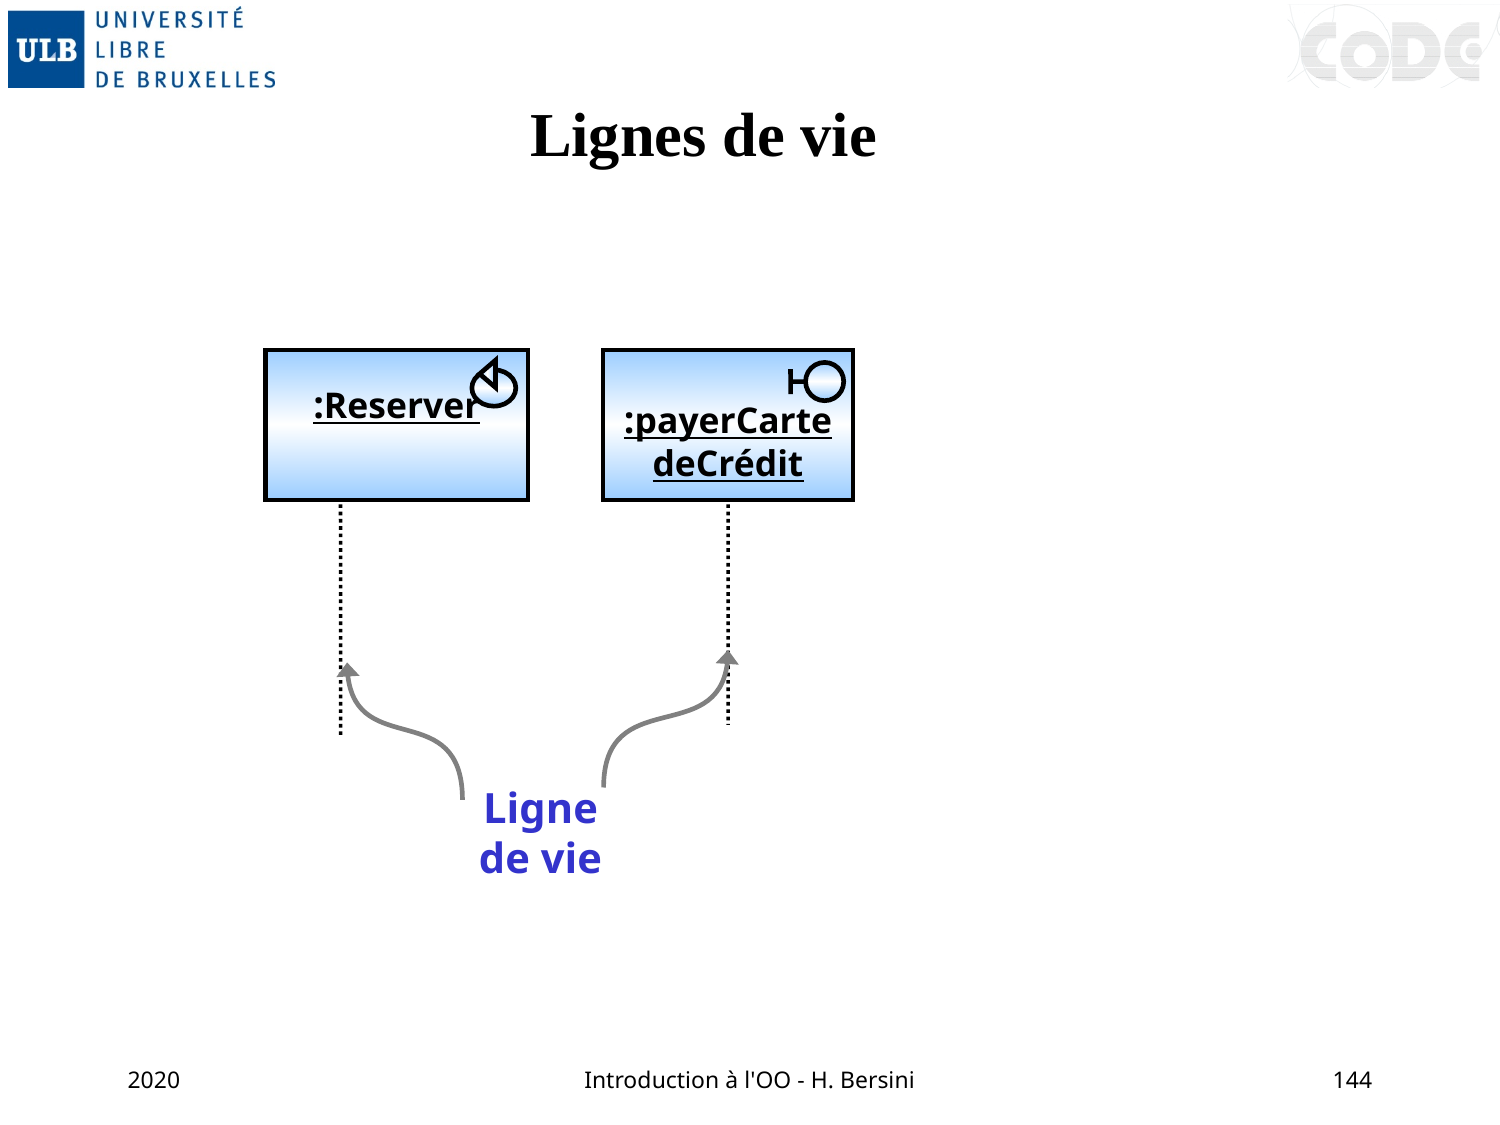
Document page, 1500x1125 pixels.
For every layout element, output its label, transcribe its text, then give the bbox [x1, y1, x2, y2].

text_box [265, 349, 854, 890]
slide_number 2020 [112, 1058, 426, 1101]
footer Introduction à l'OO - H. Bersini [512, 1058, 988, 1101]
picture [1287, 4, 1500, 88]
picture [8, 6, 275, 88]
title Lignes de vie [66, 37, 1341, 225]
slide_number 144 [1074, 1058, 1388, 1101]
